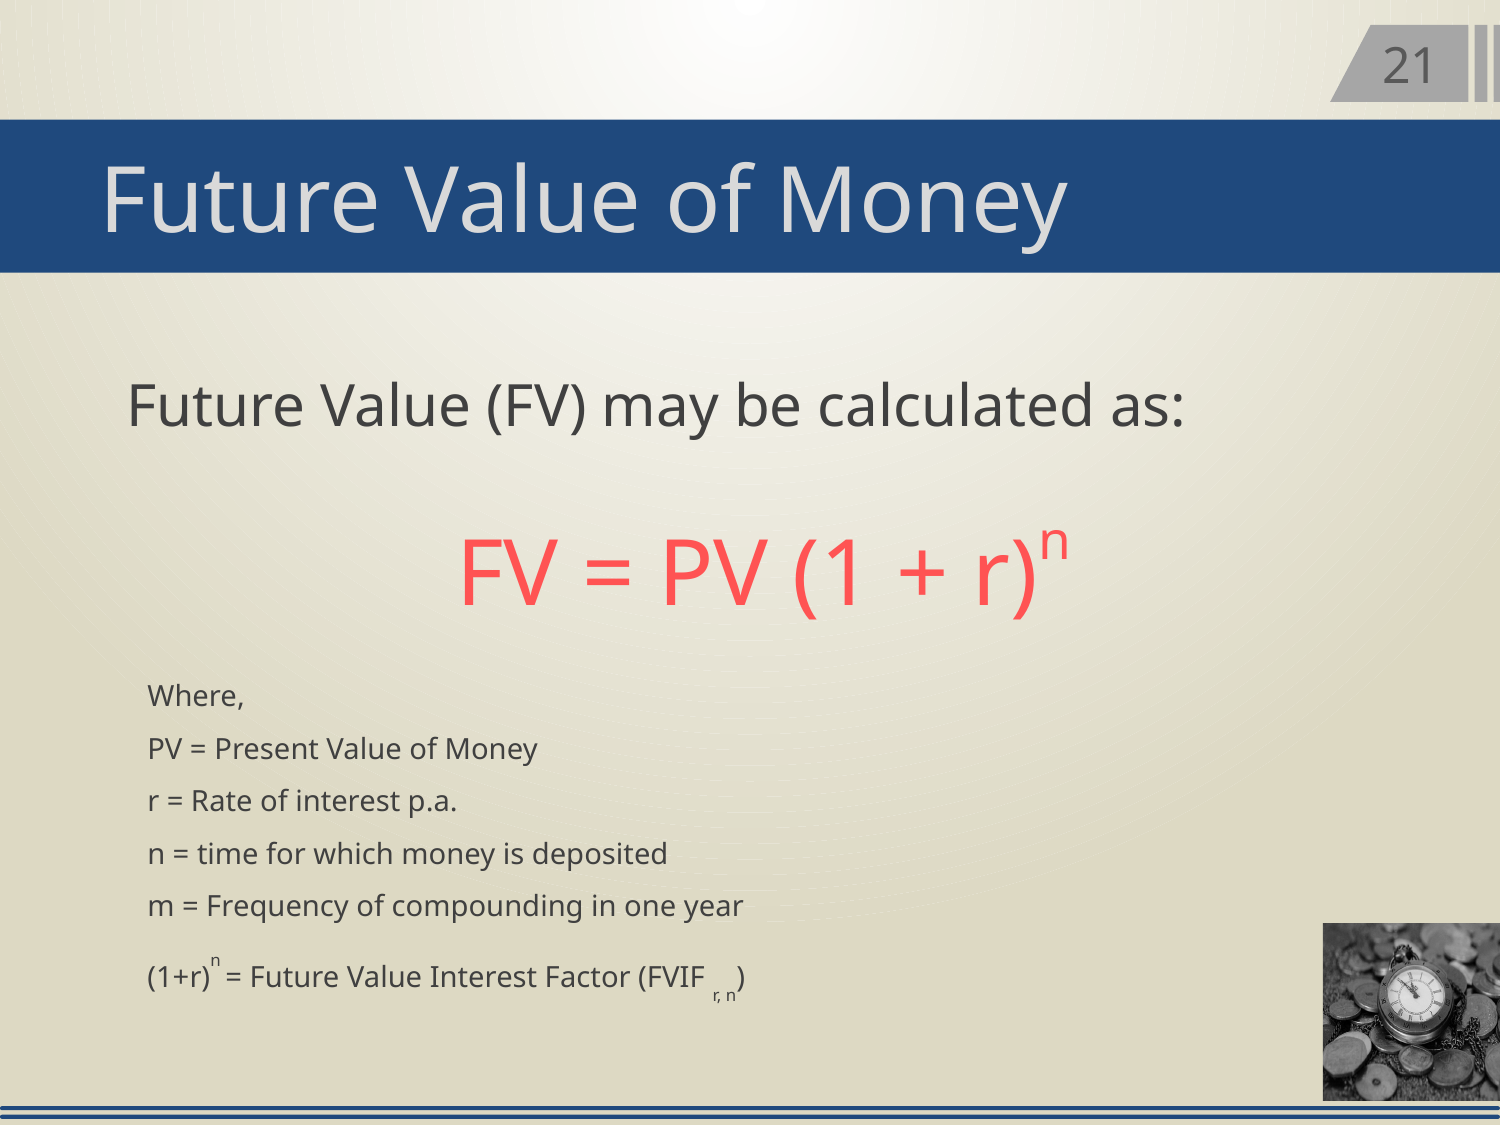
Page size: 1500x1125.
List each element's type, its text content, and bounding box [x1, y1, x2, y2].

text_box [1322, 923, 1500, 1102]
text_box FV = PV (1 + r)n [441, 499, 1103, 632]
text_box Future Value of Money [84, 133, 1410, 259]
text_box Future Value (FV) may be calculated as: [111, 325, 1347, 446]
text_box 21 [1367, 26, 1468, 102]
text_box Where, PV = Present Value of Money r = Rate of interest p.a. n = time for which money is deposited m = Frequency of compounding in one year (1+r)n = Future Value Interest Factor (FVIF r, n) [132, 652, 1368, 1013]
